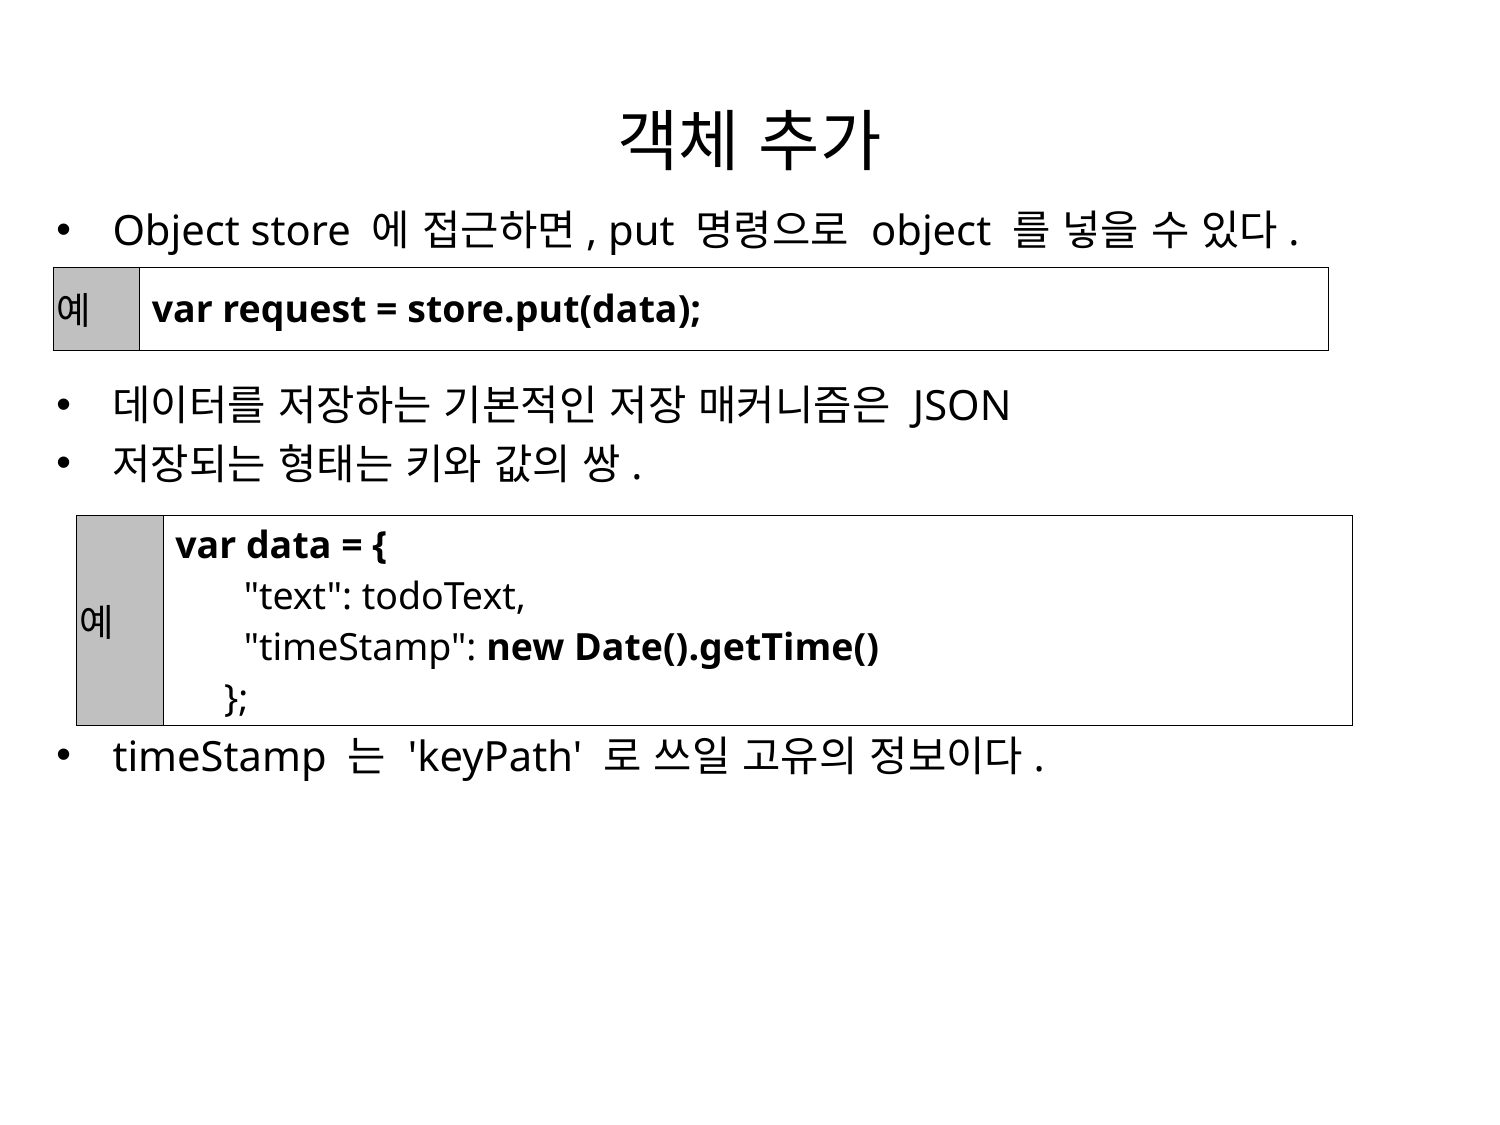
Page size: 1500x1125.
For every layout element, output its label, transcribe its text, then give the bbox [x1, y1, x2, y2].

table_header var request = store.put(data); [140, 268, 1328, 350]
table_header 예 [54, 268, 139, 350]
list Object store 에 접근하면, put 명령으로 object 를 넣을 수 있다. 데이터를 저장하는 기본적인 저장 매커니즘은 JSON 저장되는 형태는 키와 값의 쌍. timeStamp 는 'keyPath' 로 쓰일 고유의 정보이다. [41, 196, 1483, 988]
title 객체 추가 [75, 45, 1425, 196]
table_header 예 [77, 516, 163, 725]
table_header var data = { "text": todoText, "timeStamp": new Date().getTime() }; [164, 516, 1352, 725]
